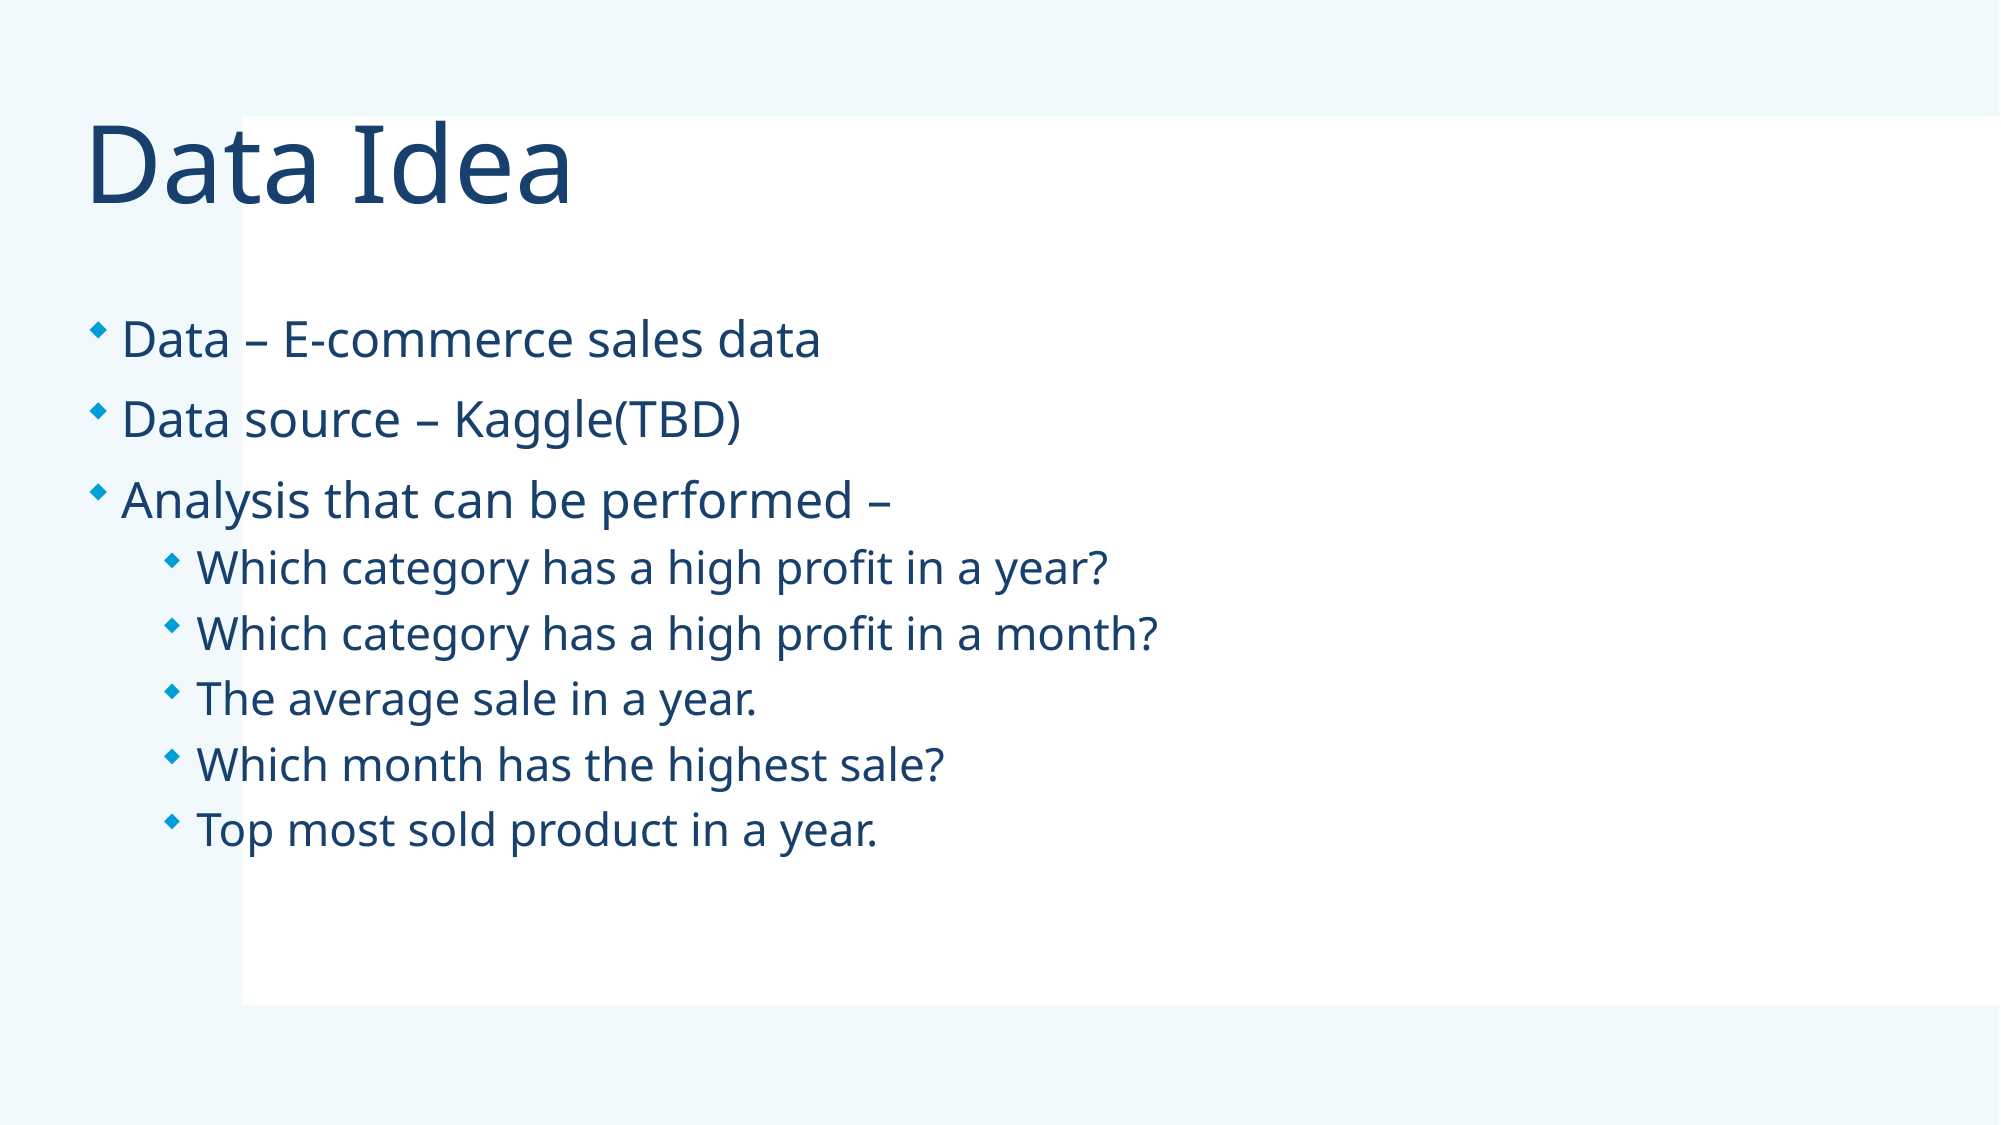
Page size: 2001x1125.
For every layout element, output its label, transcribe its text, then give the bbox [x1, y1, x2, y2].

title Data Idea [68, 59, 1799, 278]
list Data – E-commerce sales data Data source – Kaggle(TBD) Analysis that can be performed – Which category has a high profit in a year? Which category has a high profit in a month? The average sale in a year. Which month has the highest sale? Top most sold product in a year. [68, 299, 1799, 990]
